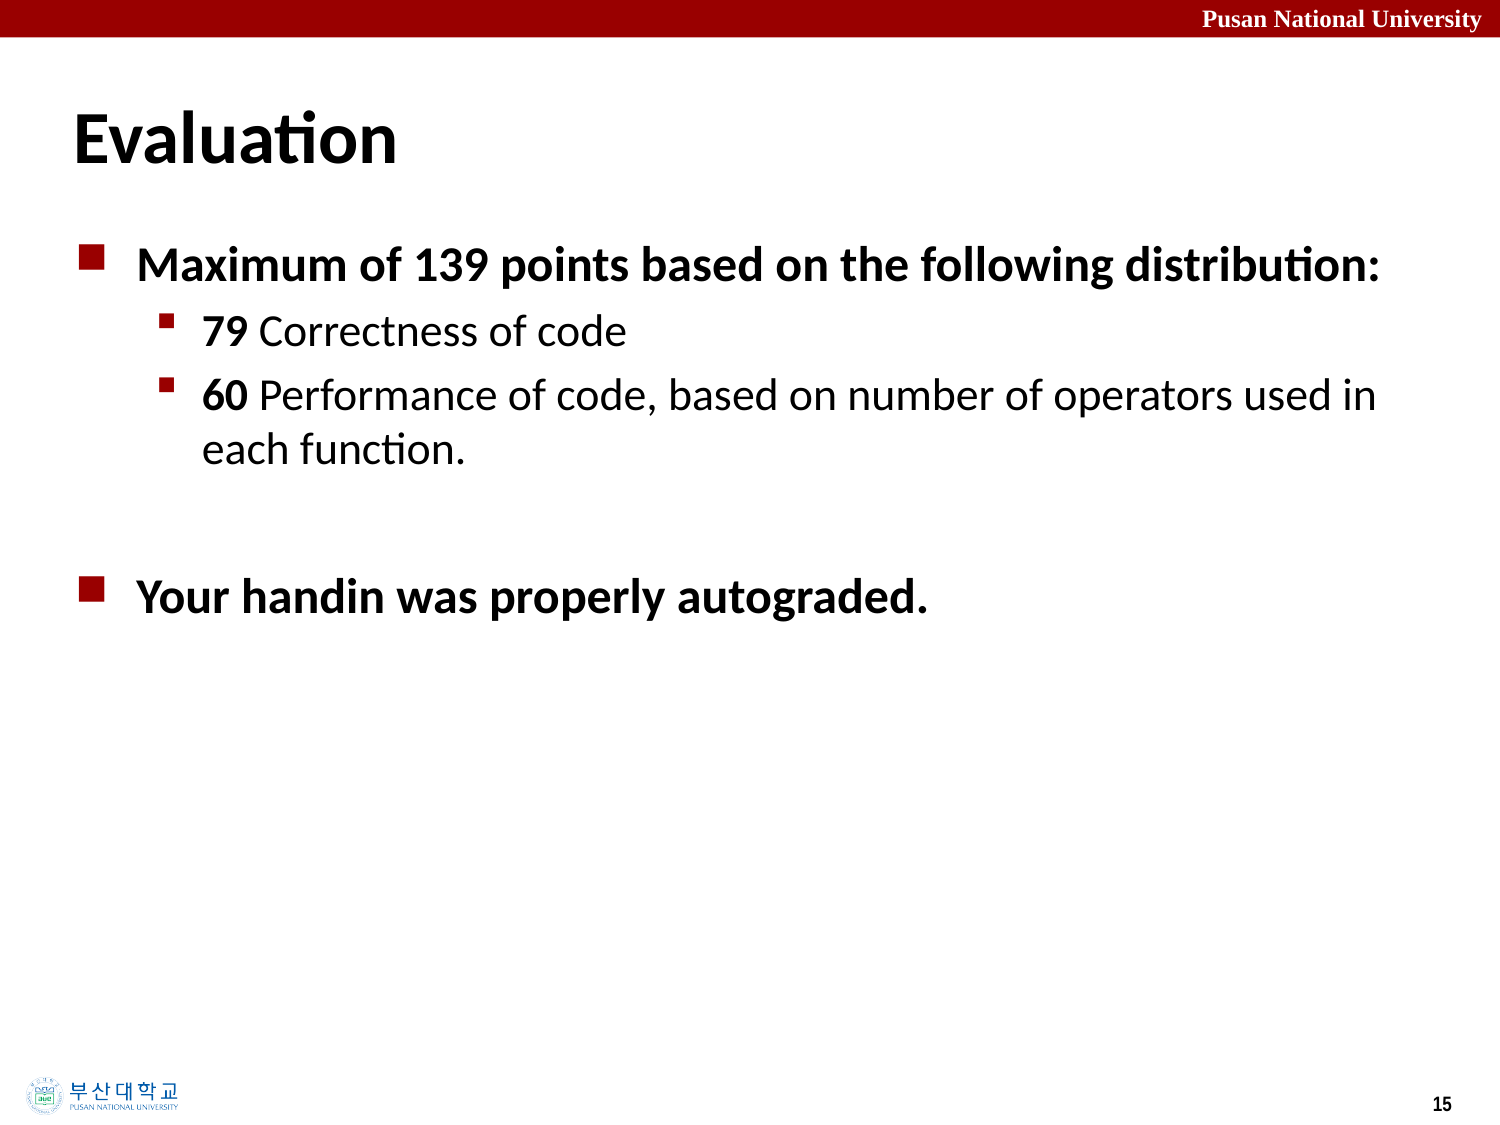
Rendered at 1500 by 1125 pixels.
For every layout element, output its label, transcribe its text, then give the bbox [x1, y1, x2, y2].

picture [24, 1076, 180, 1116]
list Maximum of 139 points based on the following distribution: 79 Correctness of code 60 Performance of code, based on number of operators used in each function. Your handin was properly autograded. [64, 223, 1438, 1040]
title Evaluation [58, 71, 1438, 197]
